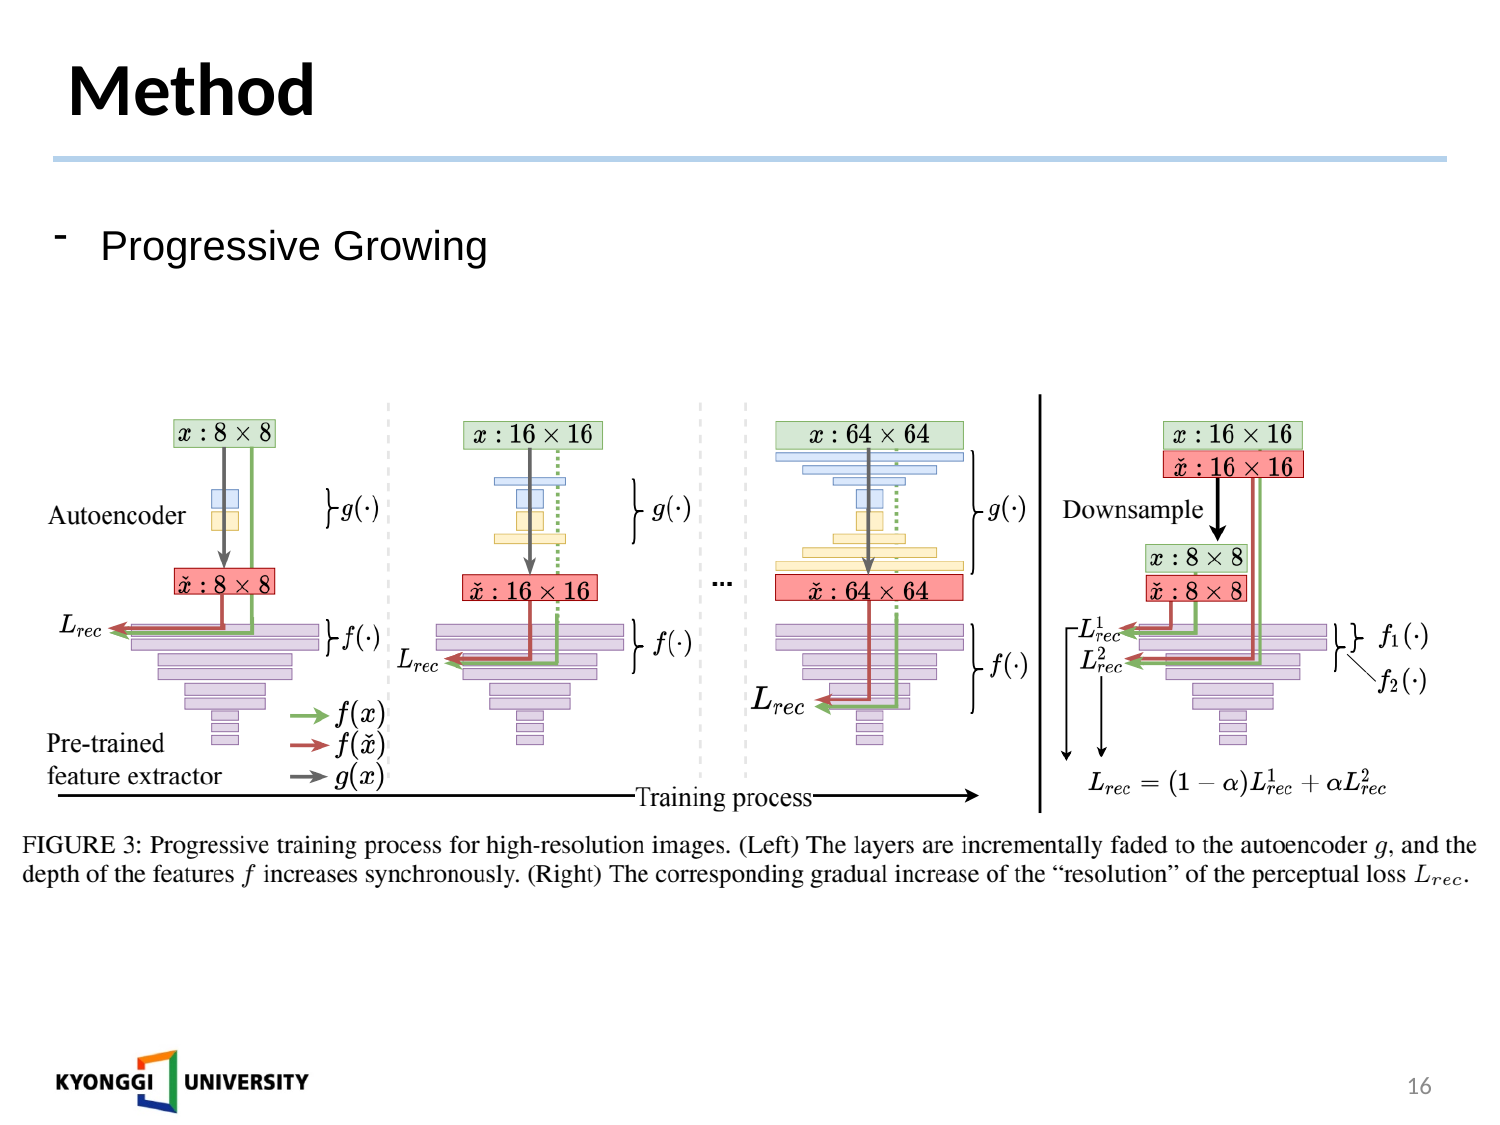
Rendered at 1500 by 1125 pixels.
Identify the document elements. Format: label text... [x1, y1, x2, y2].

picture [51, 1044, 314, 1124]
slide_number 16 [1059, 1054, 1448, 1115]
title Method [52, 32, 1448, 150]
picture [0, 367, 1500, 895]
text_box Progressive Growing [38, 200, 1024, 367]
